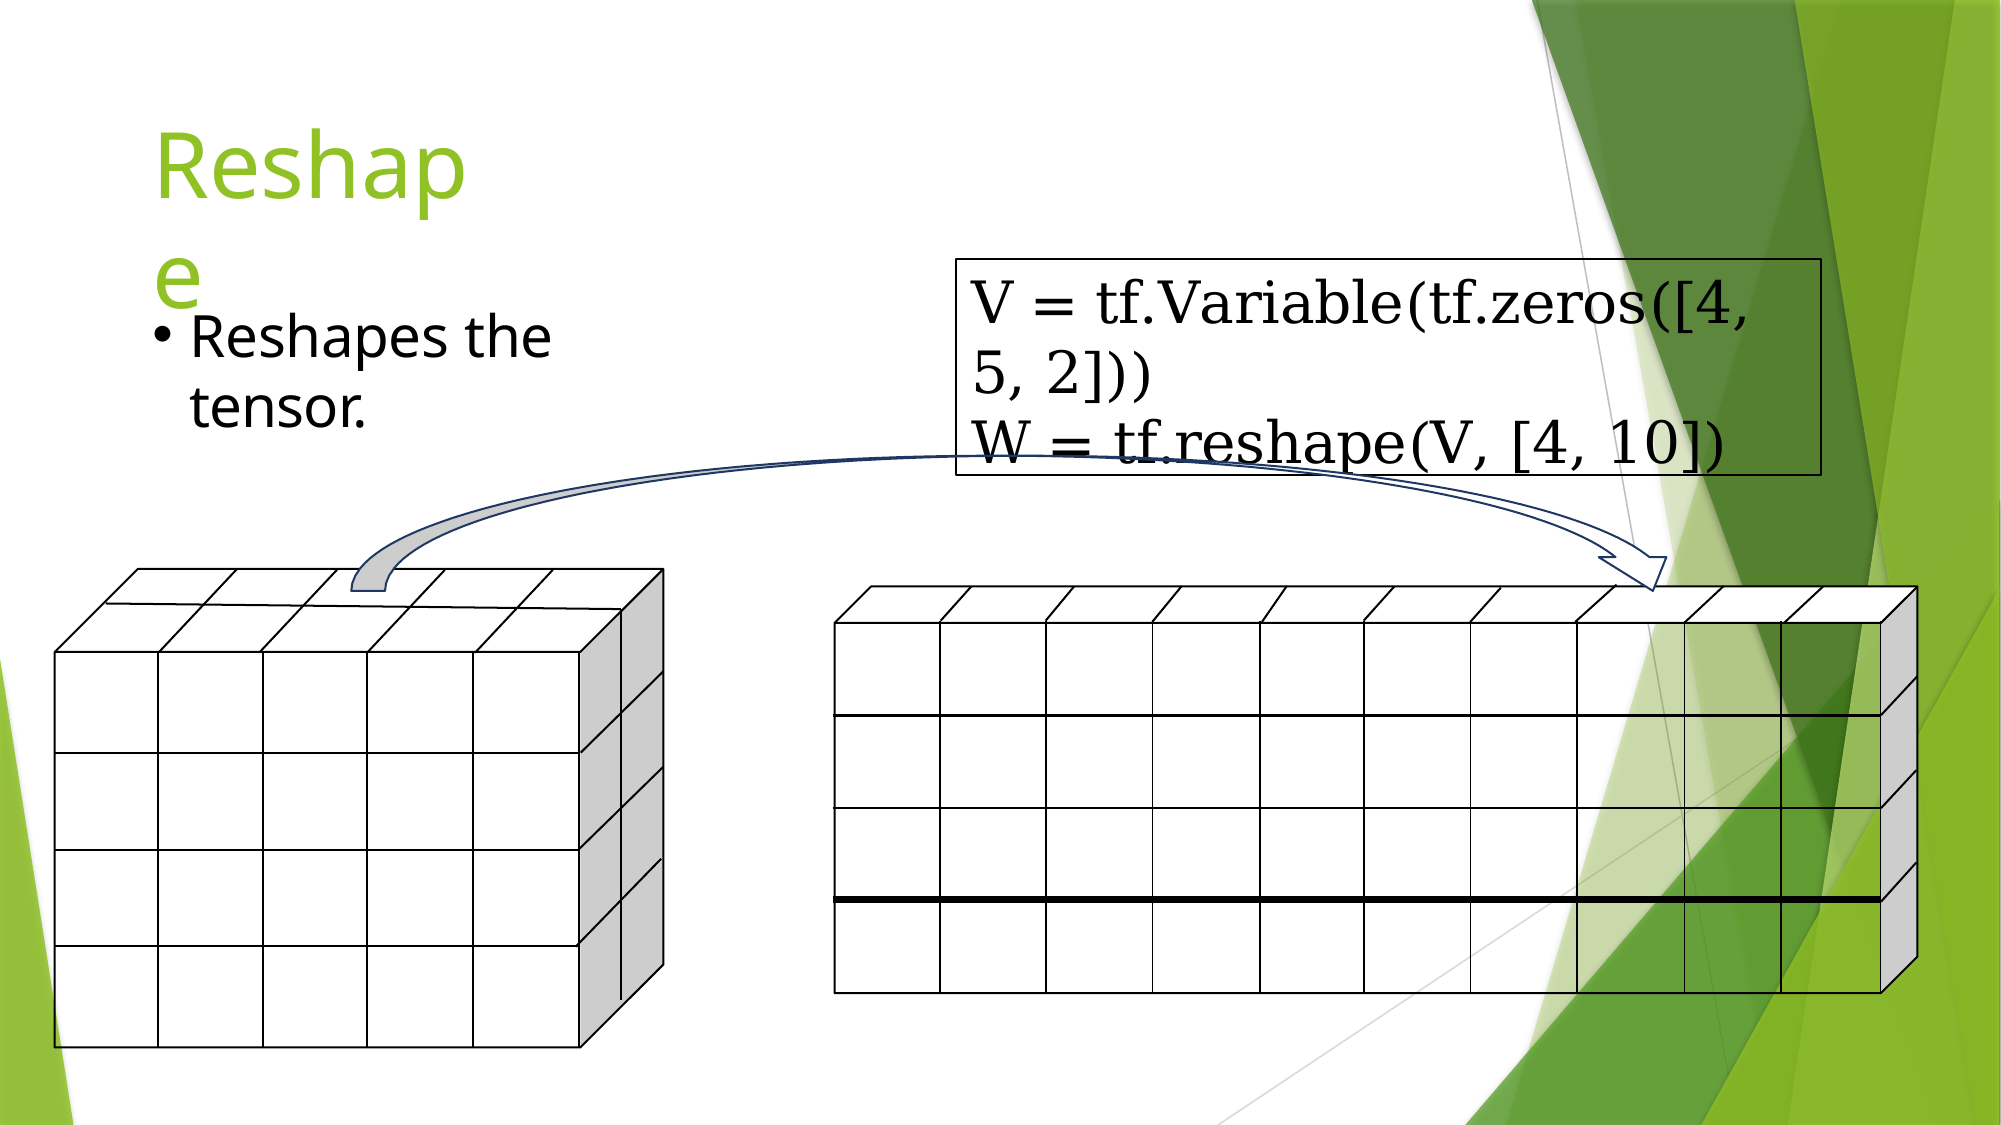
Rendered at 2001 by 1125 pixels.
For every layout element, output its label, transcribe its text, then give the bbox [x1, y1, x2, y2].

table_header [54, 652, 157, 752]
text_box [54, 635, 174, 652]
table_cell [54, 851, 157, 945]
table_cell [159, 851, 262, 945]
text_box Reshapes the tensor. [150, 296, 738, 439]
text_box [292, 606, 377, 619]
text_box [1264, 604, 1377, 621]
text_box [1380, 586, 1613, 604]
text_box [1788, 586, 1918, 623]
table_cell [1578, 903, 1684, 994]
text_box [1606, 586, 1722, 596]
table_cell [1261, 717, 1363, 807]
table_cell [1685, 717, 1780, 807]
table_cell [1365, 903, 1470, 994]
table_header [1471, 621, 1576, 714]
table_header [159, 652, 262, 752]
table_cell [1685, 809, 1780, 896]
table_header [474, 652, 578, 752]
title Reshape [150, 104, 502, 296]
text_box [580, 614, 620, 752]
text_box [369, 607, 516, 652]
table_cell [1782, 809, 1880, 896]
table_cell [159, 754, 262, 849]
table_header [833, 621, 939, 714]
text_box [305, 568, 662, 606]
table_cell [54, 754, 157, 849]
table_cell [264, 851, 366, 945]
text_box [477, 608, 620, 652]
table_cell [1471, 809, 1576, 896]
text_box [1578, 593, 1715, 621]
table_cell [941, 717, 1045, 807]
text_box [261, 607, 409, 652]
text_box V = tf.Variable(tf.zeros([4, 5, 2])) W = tf.reshape(V, [4, 10]) [956, 259, 1821, 476]
text_box [580, 715, 620, 847]
text_box [942, 615, 1049, 621]
table_cell [1782, 903, 1880, 994]
text_box [161, 620, 288, 652]
text_box [351, 455, 1667, 591]
text_box [1881, 587, 1918, 714]
table_cell [1153, 903, 1259, 994]
text_box [55, 568, 236, 651]
table_cell [159, 947, 262, 1047]
table_cell [1261, 903, 1363, 994]
text_box [412, 586, 536, 607]
table_cell [368, 851, 472, 945]
table_cell [833, 903, 939, 994]
text_box [54, 768, 664, 1048]
table_header [941, 621, 1045, 714]
table_cell [368, 754, 472, 849]
text_box [944, 586, 1073, 619]
table_cell [1261, 809, 1363, 896]
text_box [1881, 677, 1918, 994]
text_box [1688, 589, 1819, 621]
table_cell [54, 947, 157, 1047]
table_header [1685, 621, 1780, 714]
text_box [1472, 597, 1601, 621]
text_box [1052, 586, 1180, 615]
text_box [1273, 586, 1393, 608]
table_header [1047, 621, 1152, 714]
table_cell [833, 717, 939, 807]
table_header [264, 652, 366, 752]
table_header [1782, 621, 1880, 714]
table_cell [1153, 809, 1259, 896]
text_box [1154, 608, 1270, 621]
table_cell [474, 754, 578, 849]
table_cell [368, 947, 472, 1047]
table_cell [1471, 717, 1576, 807]
text_box [1047, 612, 1159, 621]
table_cell [1365, 717, 1470, 807]
text_box [836, 586, 970, 621]
table_header [1578, 621, 1684, 714]
table_cell [1365, 809, 1470, 896]
text_box [176, 605, 302, 635]
table_header [1261, 621, 1363, 714]
text_box [519, 568, 664, 612]
table_cell [1471, 903, 1576, 994]
table_cell [264, 947, 366, 1047]
table_cell [1578, 717, 1684, 807]
table_cell [1153, 717, 1259, 807]
text_box [1163, 586, 1286, 611]
table_cell [264, 754, 366, 849]
table_cell [833, 809, 939, 896]
table_header [368, 652, 472, 752]
table_cell [1047, 717, 1152, 807]
text_box [621, 672, 664, 807]
table_header [1365, 621, 1470, 714]
table_cell [1578, 809, 1684, 896]
text_box [621, 570, 664, 711]
text_box [1365, 600, 1488, 621]
table_header [1153, 621, 1259, 714]
table_cell [1685, 903, 1780, 994]
table_cell [474, 947, 578, 1047]
table_cell [1047, 809, 1152, 896]
table_cell [1782, 717, 1880, 807]
table_cell [474, 851, 578, 945]
table_cell [941, 903, 1045, 994]
text_box [1718, 586, 1822, 593]
text_box [206, 568, 337, 605]
table_cell [941, 809, 1045, 896]
table_cell [1047, 903, 1152, 994]
